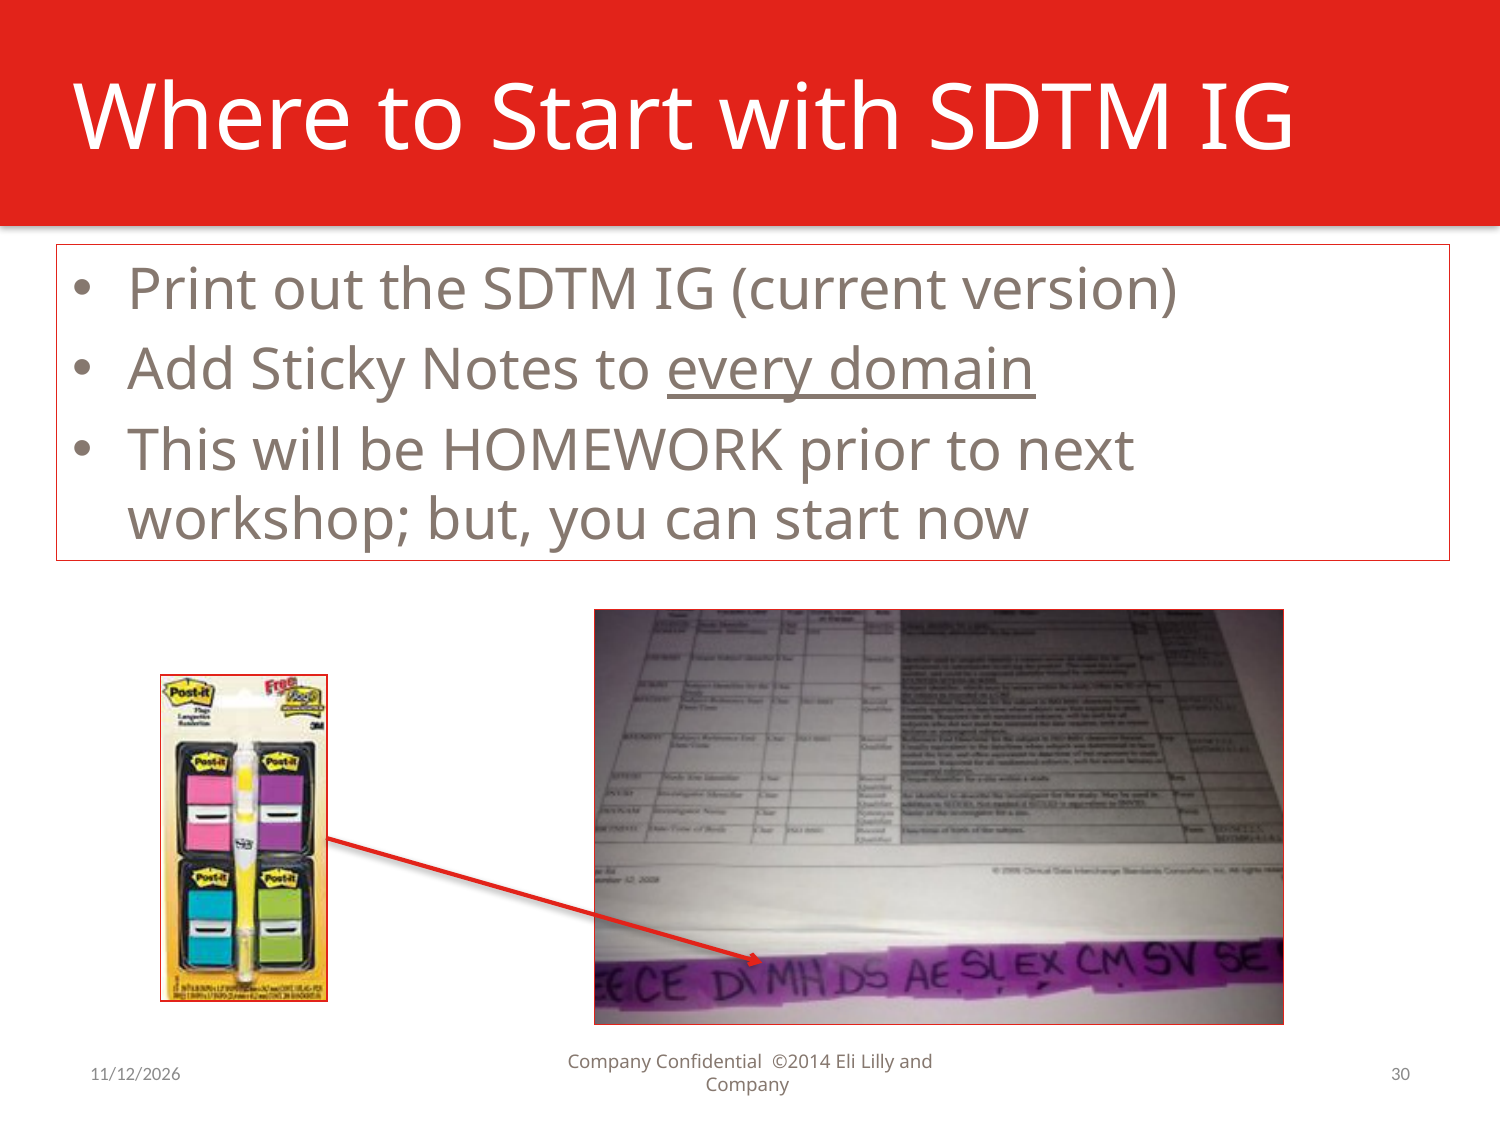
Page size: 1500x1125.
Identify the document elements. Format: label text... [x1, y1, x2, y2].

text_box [325, 837, 763, 963]
picture [161, 675, 327, 1001]
picture [593, 608, 1284, 1025]
slide_number 30 [1074, 1042, 1425, 1103]
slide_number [75, 1042, 425, 1103]
footer Company Confidential ©2014 Eli Lilly and Company [512, 1042, 988, 1103]
list Print out the SDTM IG (current version) Add Sticky Notes to every domain This will be HOMEWORK prior to next workshop; but, you can start now [56, 244, 1450, 561]
title Where to Start with SDTM IG [56, 19, 1450, 207]
